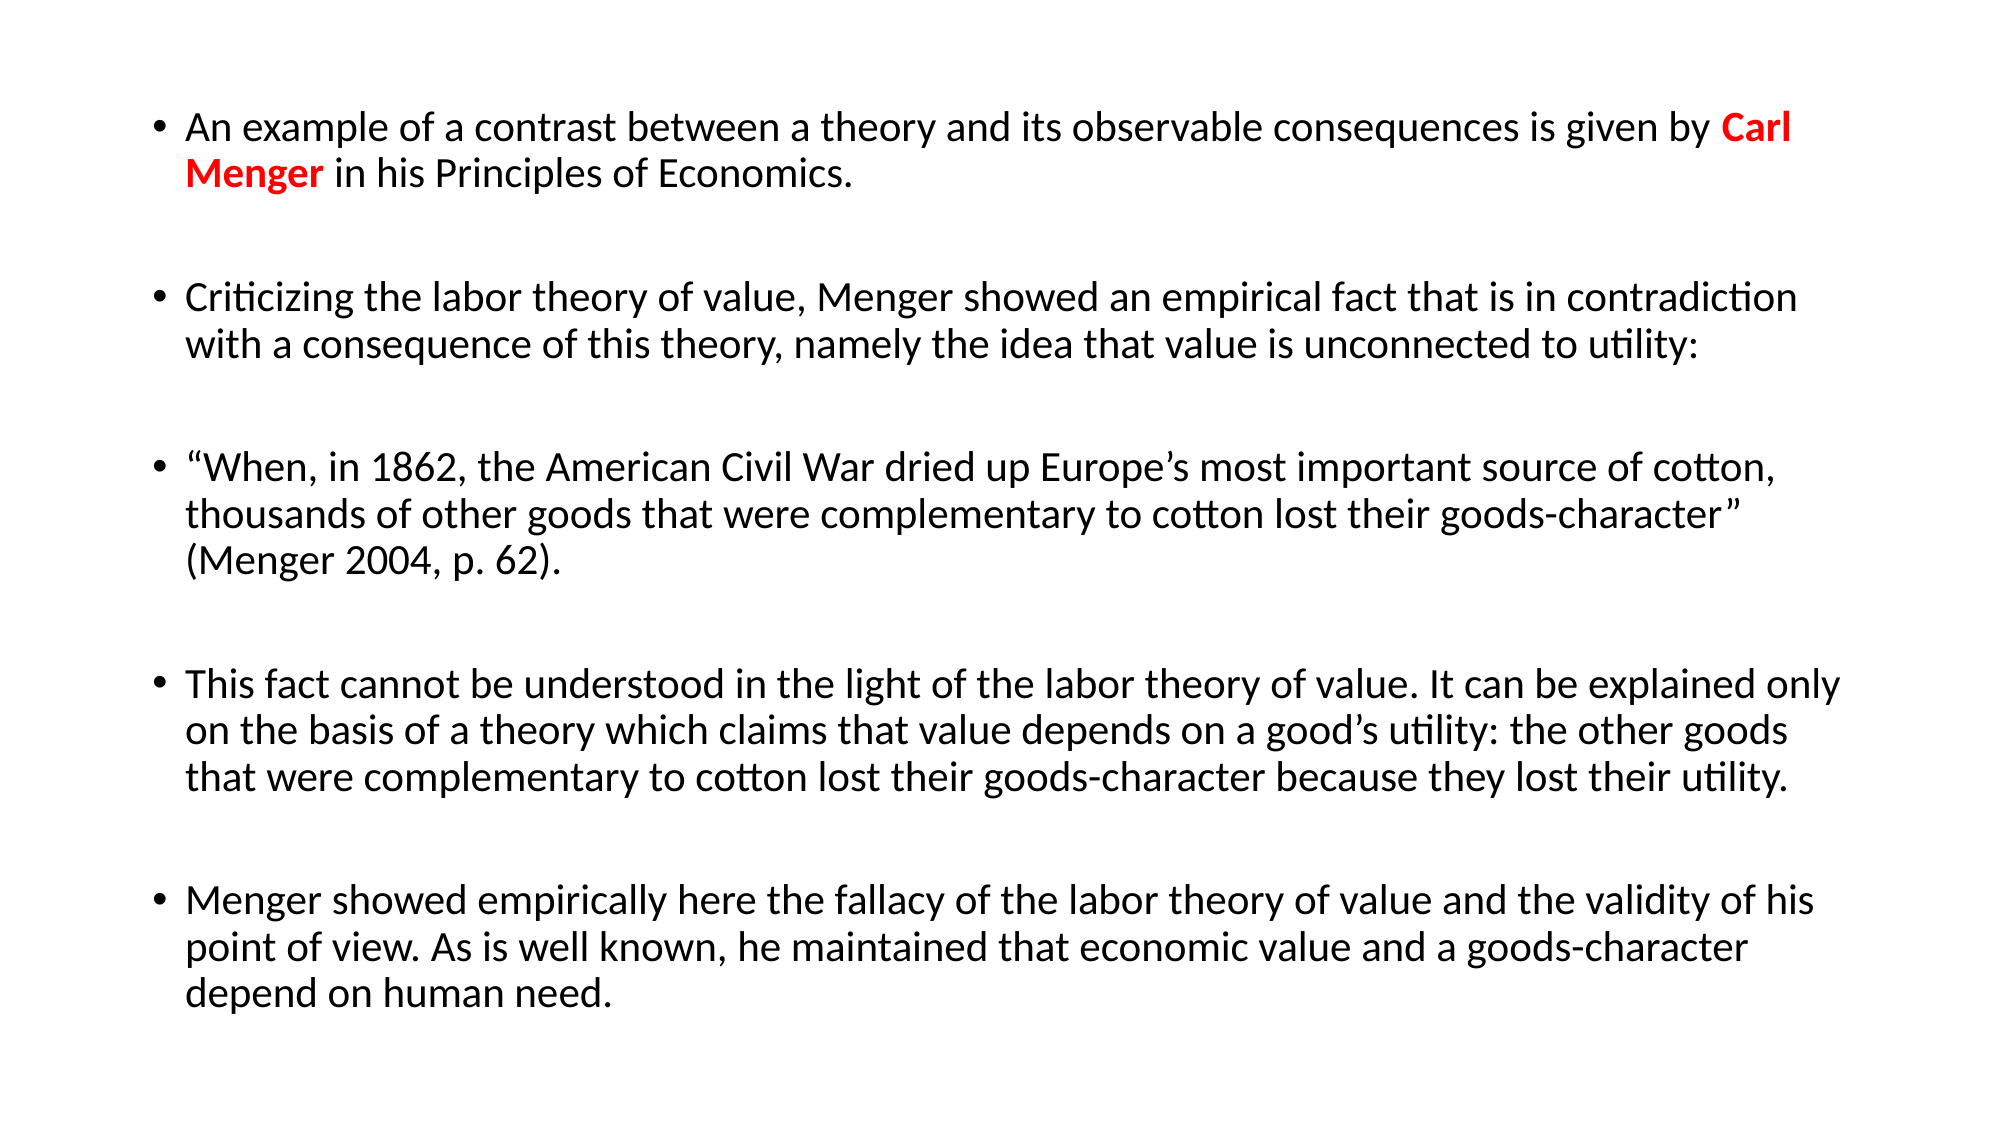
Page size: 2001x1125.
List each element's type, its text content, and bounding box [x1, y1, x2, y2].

list An example of a contrast between a theory and its observable consequences is given by Carl Menger in his Principles of Economics. Criticizing the labor theory of value, Menger showed an empirical fact that is in contradiction with a consequence of this theory, namely the idea that value is unconnected to utility: “When, in 1862, the American Civil War dried up Europe’s most important source of cotton, thousands of other goods that were complementary to cotton lost their goods-character” (Menger 2004, p. 62). This fact cannot be understood in the light of the labor theory of value. It can be explained only on the basis of a theory which claims that value depends on a good’s utility: the other goods that were complementary to cotton lost their goods-character because they lost their utility. Menger showed empirically here the fallacy of the labor theory of value and the validity of his point of view. As is well known, he maintained that economic value and a goods-character depend on human need. [137, 96, 1863, 1081]
